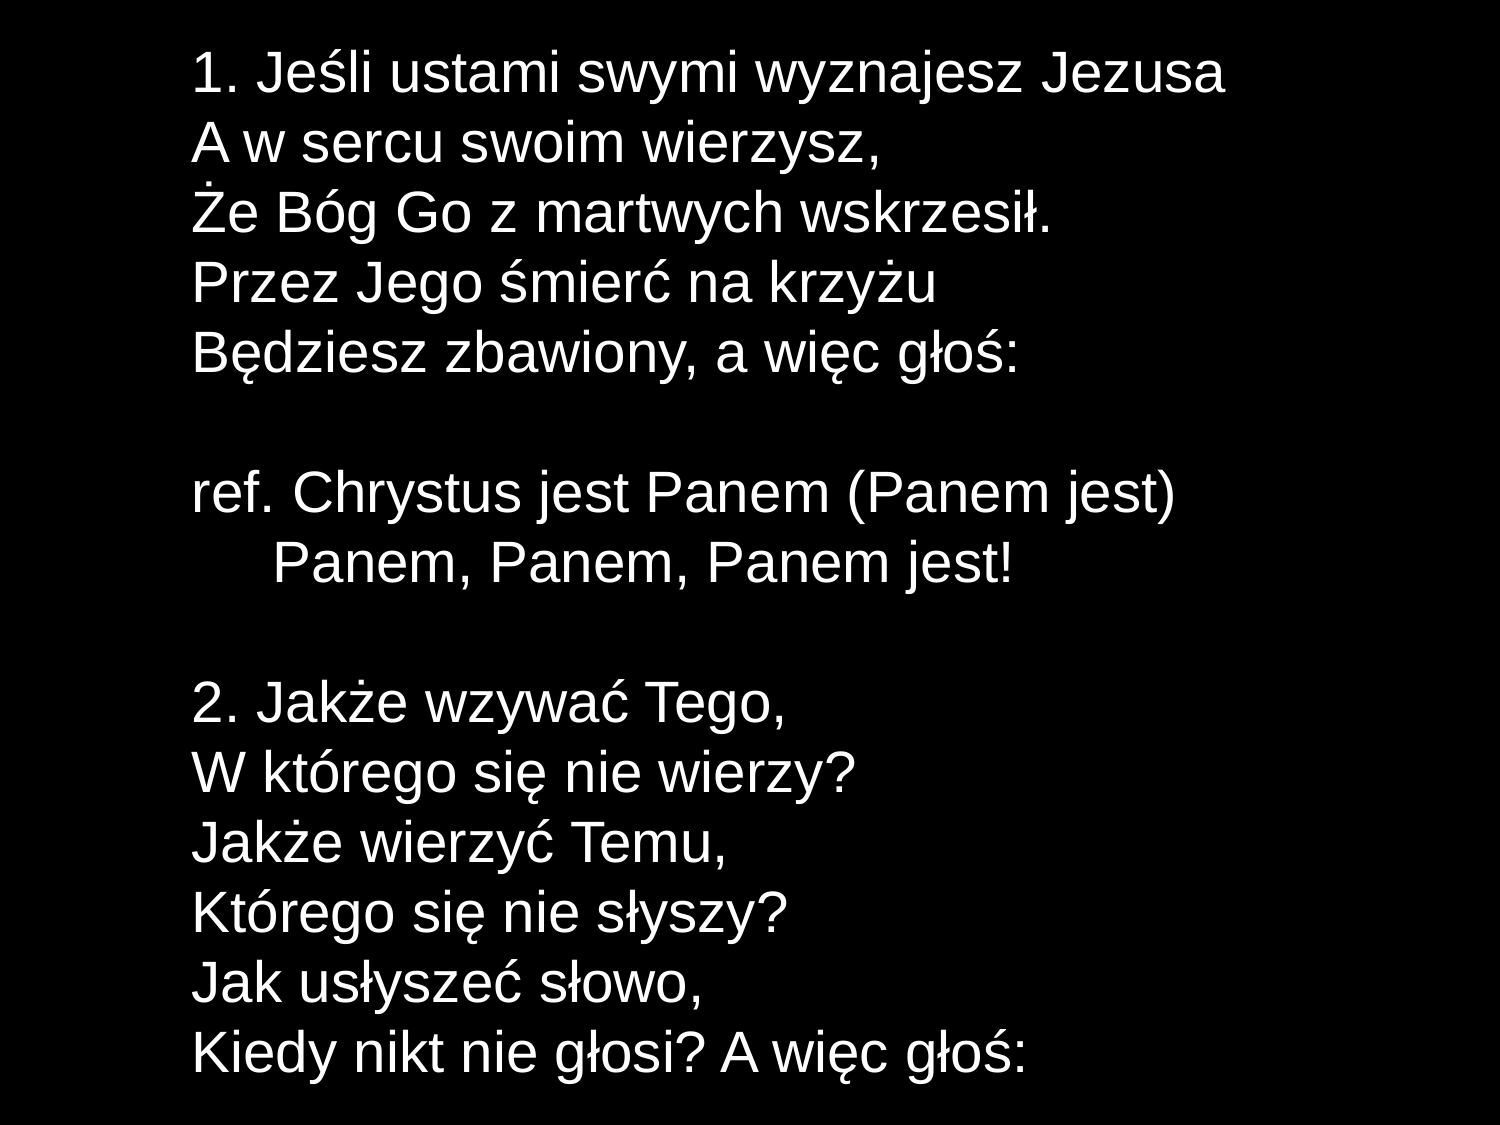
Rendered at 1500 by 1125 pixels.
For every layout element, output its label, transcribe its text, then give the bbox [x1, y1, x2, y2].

text_box 1. Jeśli ustami swymi wyznajesz Jezusa A w sercu swoim wierzysz, Że Bóg Go z martwych wskrzesił. Przez Jego śmierć na krzyżu Będziesz zbawiony, a więc głoś: ref. Chrystus jest Panem (Panem jest) Panem, Panem, Panem jest! 2. Jakże wzywać Tego, W którego się nie wierzy? Jakże wierzyć Temu, Którego się nie słyszy? Jak usłyszeć słowo, Kiedy nikt nie głosi? A więc głoś: [176, 26, 1342, 1092]
